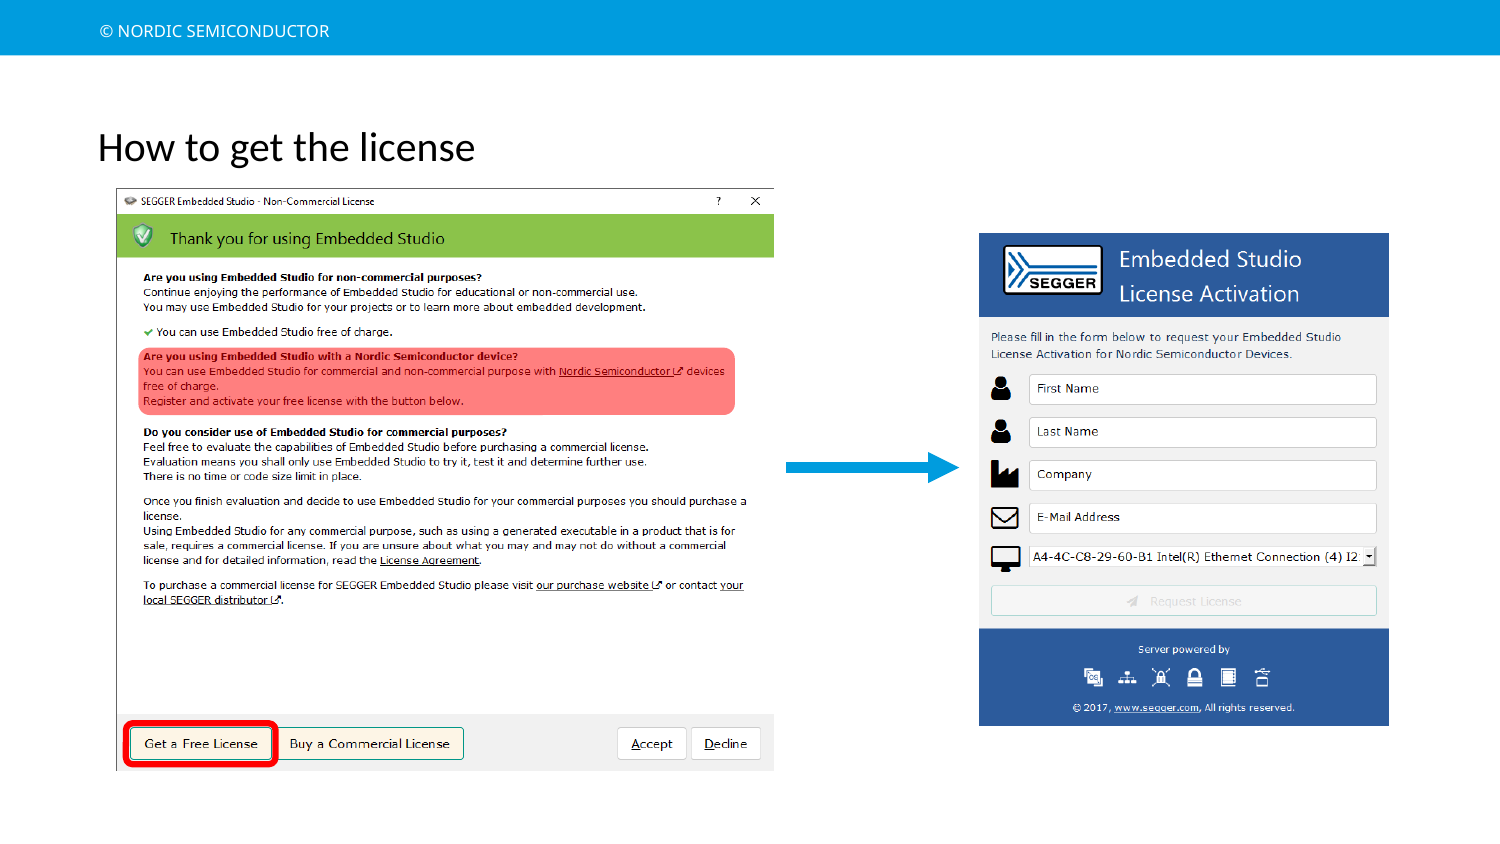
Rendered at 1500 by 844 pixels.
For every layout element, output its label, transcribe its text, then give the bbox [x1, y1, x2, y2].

picture [979, 233, 1389, 727]
picture [116, 188, 774, 771]
title How to get the license [82, 88, 1360, 170]
